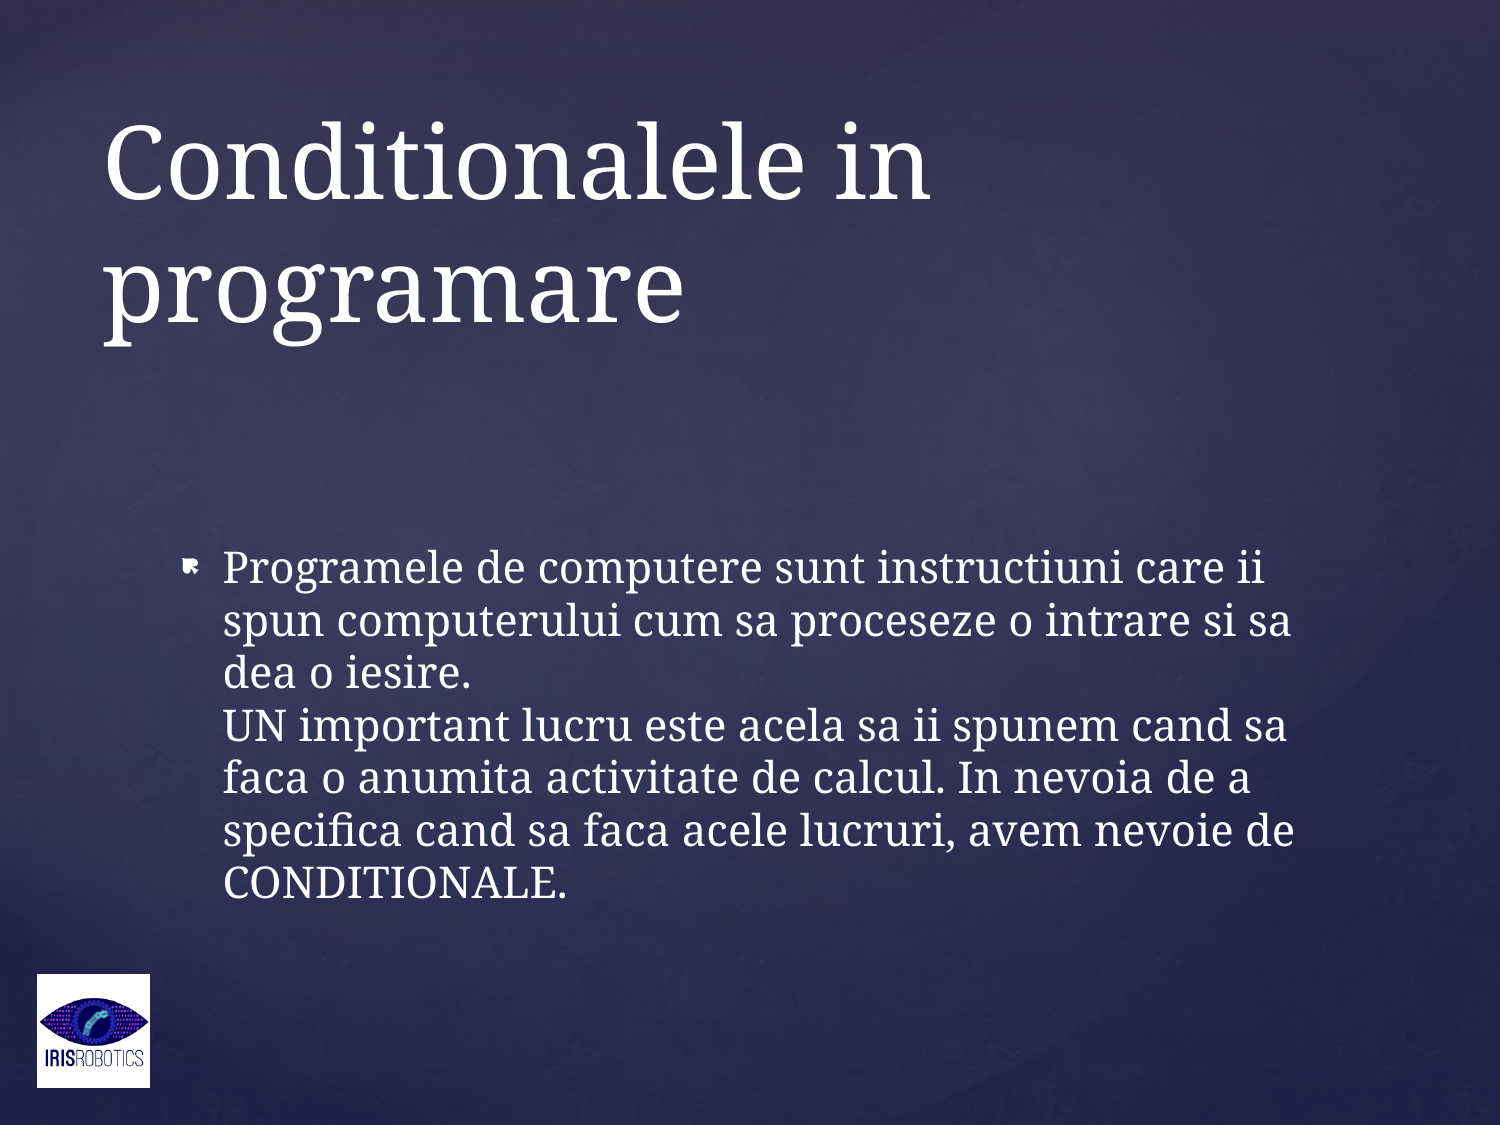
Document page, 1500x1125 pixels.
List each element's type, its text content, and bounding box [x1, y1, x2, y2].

title Conditionalele in programare [87, 200, 1325, 350]
picture [36, 974, 151, 1088]
list Programele de computere sunt instructiuni care ii spun computerului cum sa proceseze o intrare si sa dea o iesire. UN important lucru este acela sa ii spunem cand sa faca o anumita activitate de calcul. In nevoia de a specifica cand sa faca acele lucruri, avem nevoie de CONDITIONALE. [162, 450, 1363, 1050]
